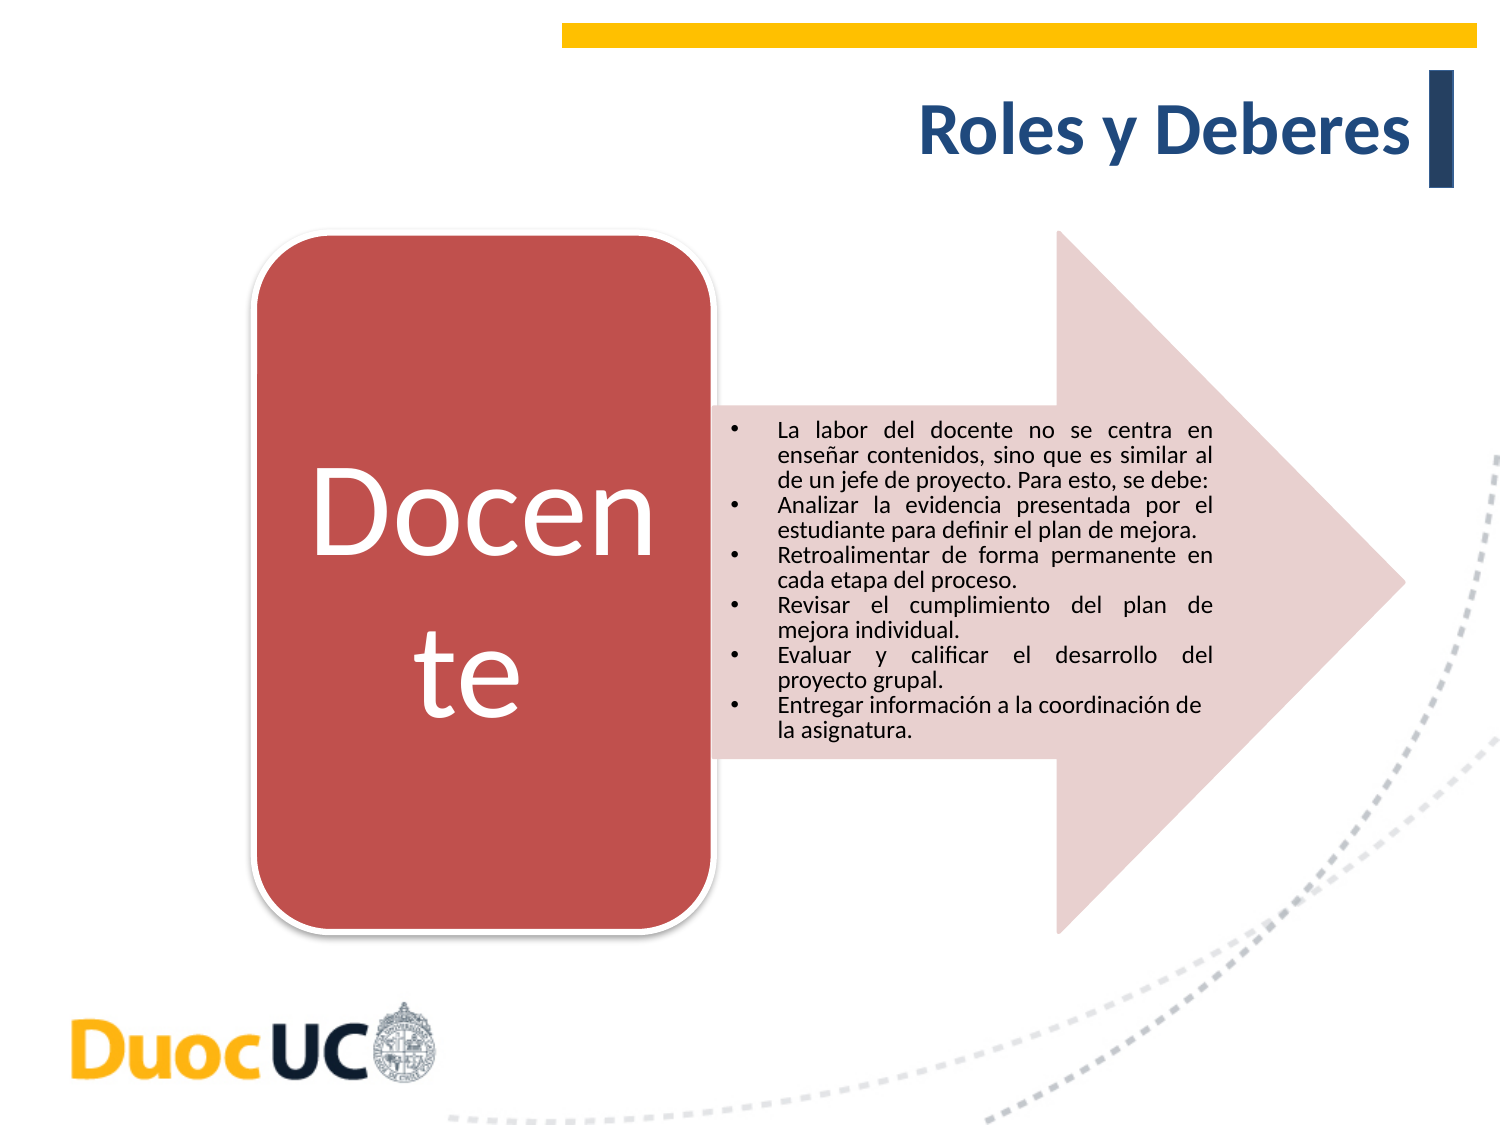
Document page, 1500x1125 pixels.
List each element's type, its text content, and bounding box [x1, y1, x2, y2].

text_box Roles y Deberes [76, 30, 1427, 219]
picture [0, 0, 1500, 1125]
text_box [253, 232, 1404, 933]
